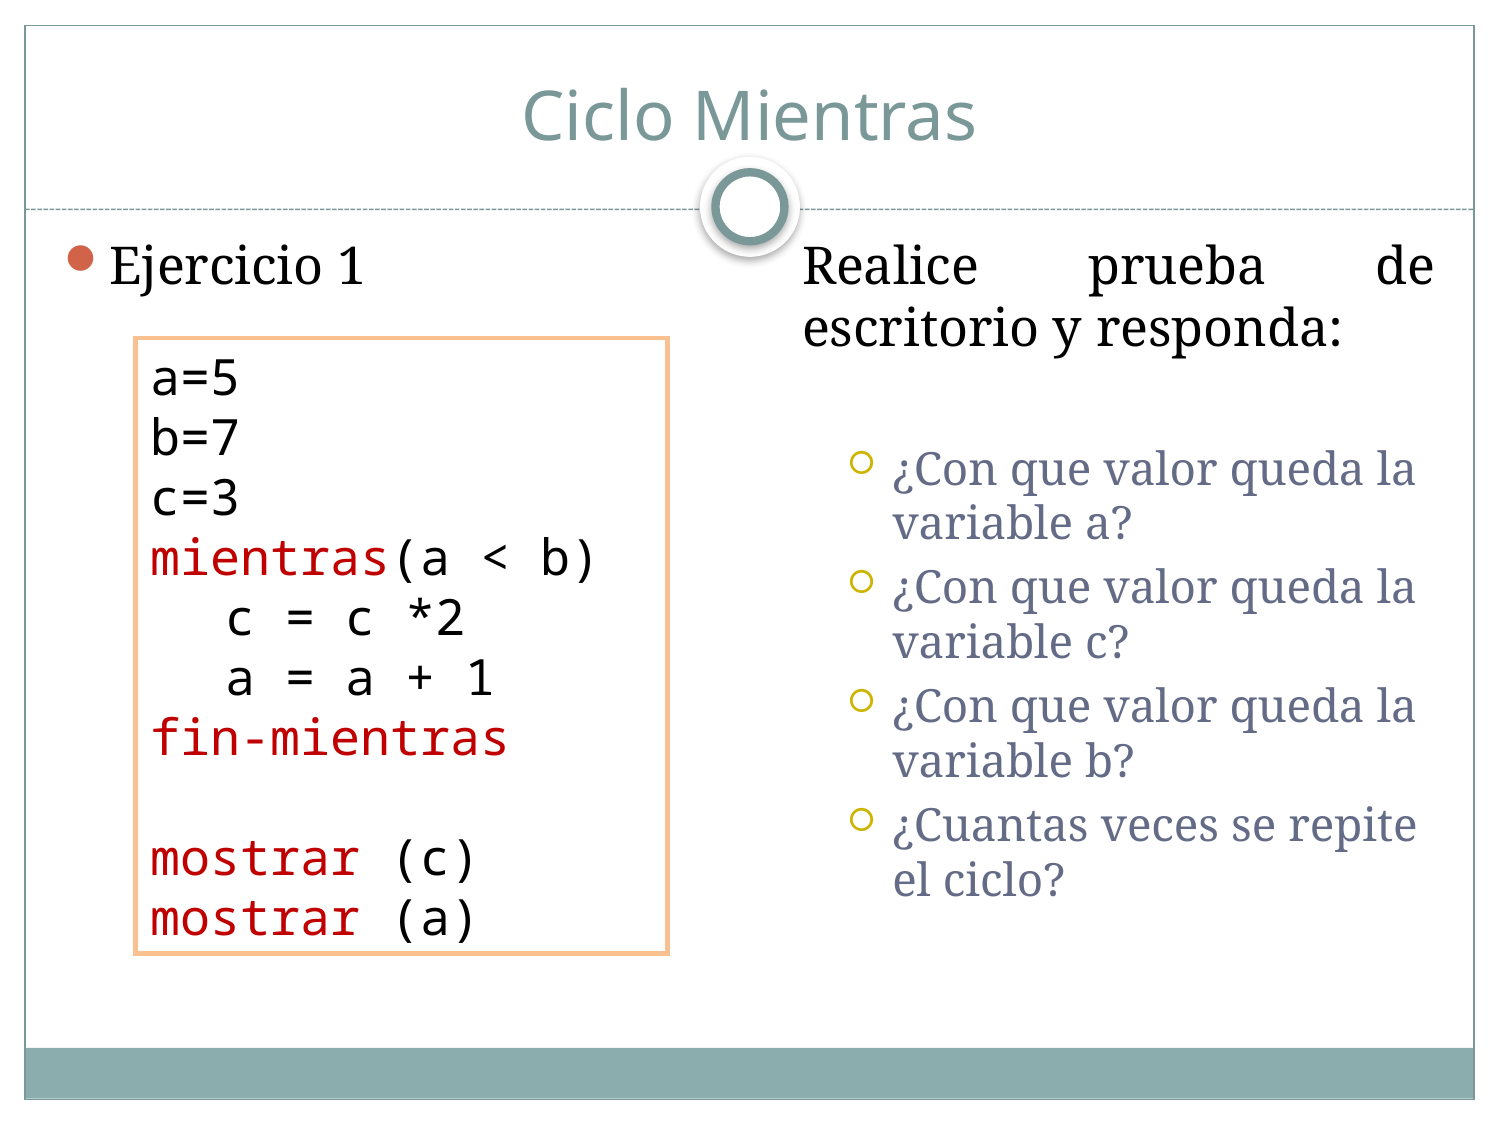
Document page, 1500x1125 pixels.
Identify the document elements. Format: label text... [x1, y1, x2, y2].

text_box a=5 b=7 c=3 mientras(a < b) c = c *2 a = a + 1 fin-mientras mostrar (c) mostrar (a) [135, 338, 668, 954]
title Ciclo Mientras [49, 37, 1450, 162]
list Ejercicio 1 [49, 224, 712, 339]
list Realice prueba de escritorio y responda: ¿Con que valor queda la variable a? ¿Con que valor queda la variable c? ¿Con que valor queda la variable b? ¿Cuantas veces se repite el ciclo? [787, 224, 1450, 993]
